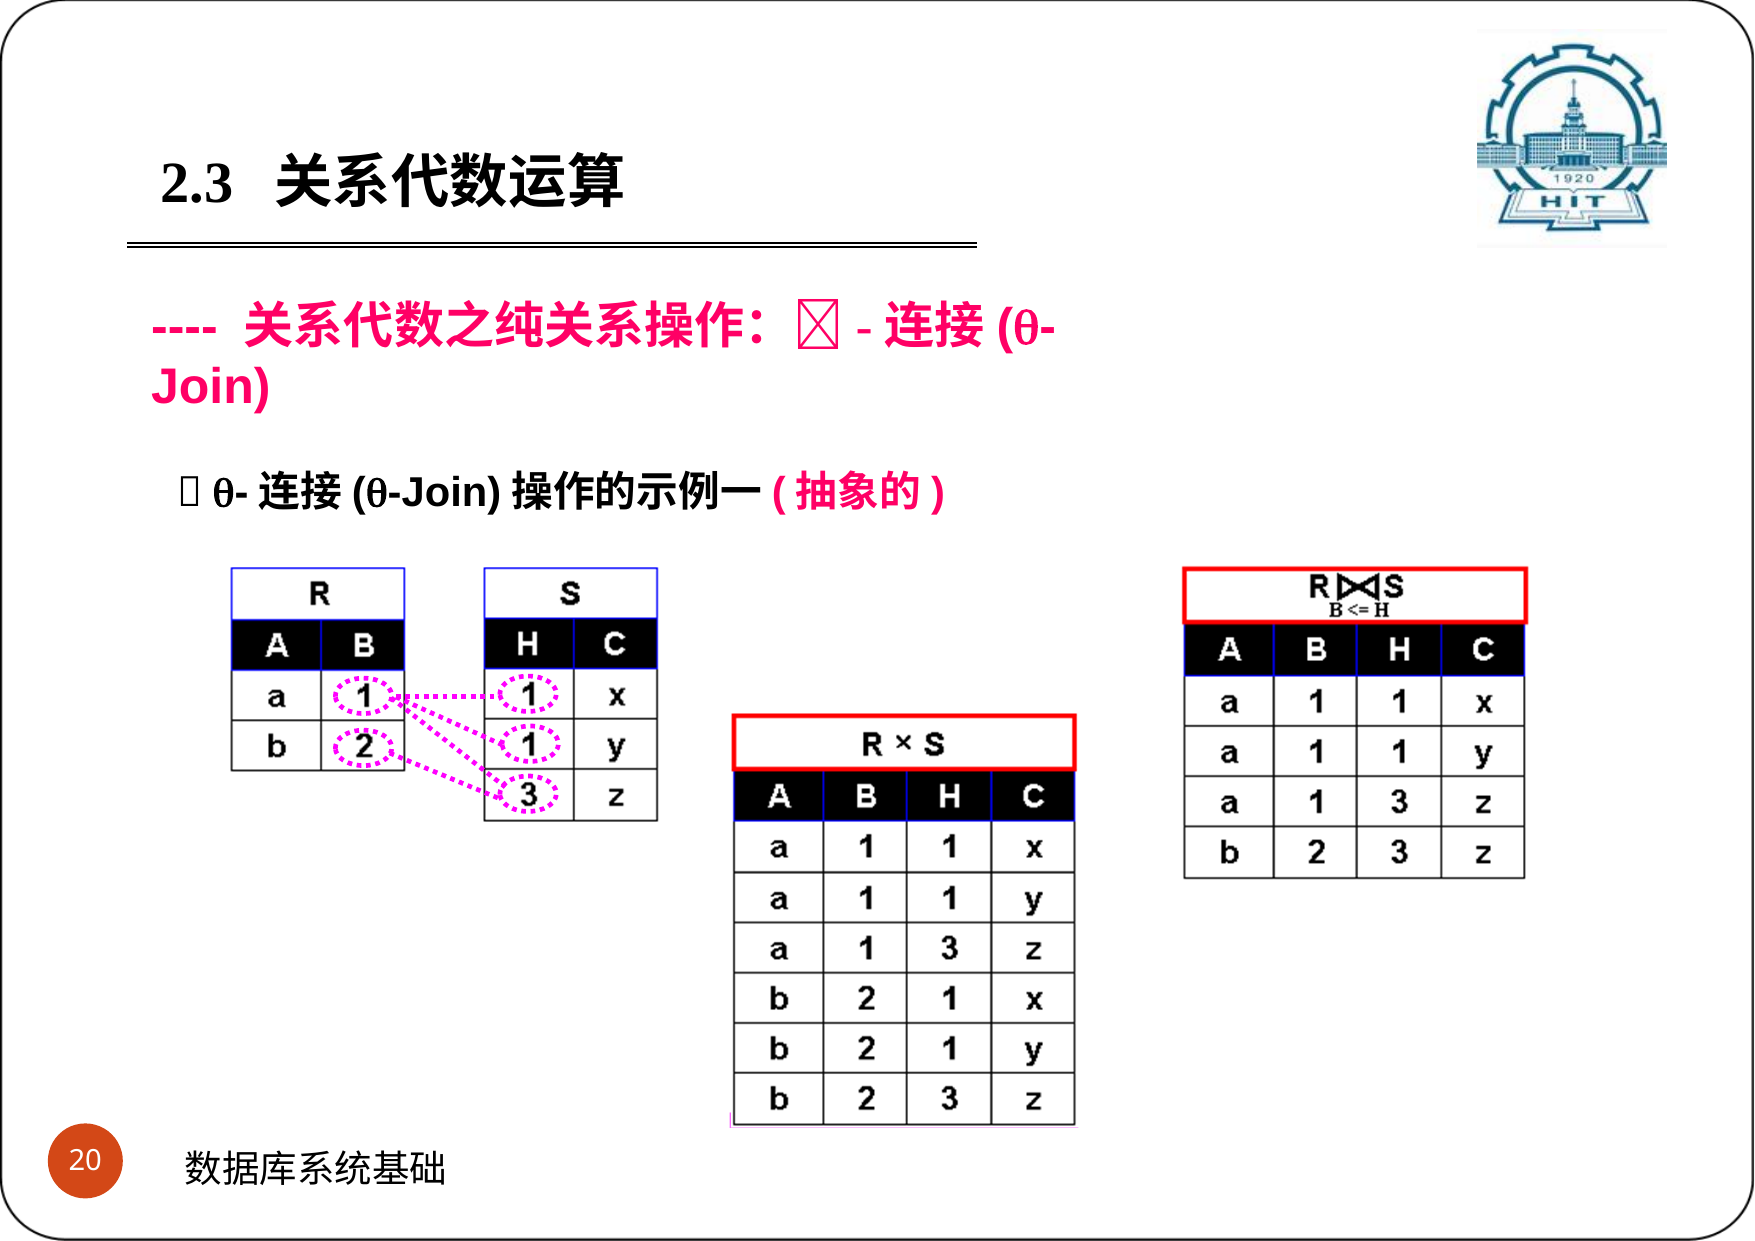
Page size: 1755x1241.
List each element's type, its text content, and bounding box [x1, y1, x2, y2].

text_box [522, 758, 529, 764]
text_box [497, 740, 504, 747]
text_box [344, 678, 351, 685]
text_box [545, 678, 552, 685]
text_box [493, 776, 500, 784]
text_box [353, 728, 360, 734]
text_box [513, 756, 520, 763]
text_box [504, 751, 512, 759]
text_box [518, 673, 524, 680]
text_box [406, 758, 413, 765]
text_box [336, 682, 344, 690]
text_box [411, 713, 419, 720]
text_box [420, 706, 427, 713]
text_box [478, 765, 485, 772]
text_box [229, 565, 408, 774]
text_box [333, 743, 340, 755]
text_box [553, 734, 561, 741]
text_box [497, 689, 504, 701]
text_box [536, 674, 543, 681]
text_box [463, 725, 470, 732]
text_box [338, 755, 345, 763]
text_box [552, 794, 559, 801]
text_box [389, 696, 397, 703]
text_box [471, 729, 479, 736]
picture [0, 0, 1755, 1241]
text_box [485, 771, 493, 778]
text_box [454, 721, 461, 728]
text_box [437, 713, 444, 721]
text_box [397, 701, 404, 709]
text_box [539, 724, 545, 731]
text_box [403, 698, 410, 705]
text_box 2.3 关系代数运算 ---- 关系代数之纯关系操作：-连接(-Join)  -连接(-Join)操作的示例一(抽象的) [149, 143, 1108, 515]
text_box [545, 778, 552, 785]
text_box [520, 708, 527, 714]
text_box [501, 680, 508, 688]
text_box [481, 565, 660, 824]
text_box [492, 793, 499, 801]
text_box [518, 773, 524, 780]
text_box [471, 759, 478, 767]
text_box [500, 739, 506, 751]
text_box [511, 806, 518, 813]
text_box [554, 744, 561, 751]
text_box [397, 754, 404, 761]
text_box [488, 737, 496, 744]
text_box [511, 706, 518, 713]
text_box [344, 730, 351, 737]
text_box [336, 734, 344, 742]
text_box [520, 808, 527, 814]
text_box [536, 774, 543, 781]
text_box [372, 728, 379, 735]
text_box [380, 680, 388, 687]
text_box [457, 779, 465, 786]
text_box [483, 790, 491, 797]
text_box [382, 755, 390, 763]
text_box [547, 701, 554, 708]
text_box [508, 776, 516, 783]
text_box [500, 782, 507, 789]
text_box [1178, 563, 1532, 883]
text_box [338, 703, 345, 711]
text_box [456, 747, 463, 755]
text_box [414, 761, 421, 768]
text_box [333, 691, 340, 703]
text_box [503, 730, 510, 738]
text_box [446, 717, 453, 725]
text_box [374, 708, 381, 715]
text_box [387, 738, 394, 746]
text_box [539, 806, 546, 813]
text_box [380, 732, 388, 739]
text_box [411, 702, 419, 709]
text_box [449, 776, 456, 783]
text_box [547, 728, 554, 735]
text_box [346, 708, 353, 715]
text_box [387, 686, 394, 694]
text_box [475, 786, 482, 793]
text_box [551, 784, 559, 791]
text_box [502, 801, 510, 809]
text_box [520, 723, 526, 730]
text_box [549, 751, 556, 758]
text_box [497, 789, 504, 801]
text_box [434, 730, 441, 738]
text_box [463, 753, 471, 761]
text_box [404, 707, 412, 715]
text_box [432, 768, 439, 776]
text_box [372, 676, 379, 683]
text_box [395, 694, 402, 701]
text_box [502, 701, 510, 709]
text_box [365, 710, 372, 716]
text_box [466, 783, 473, 790]
text_box [448, 742, 456, 749]
text_box [480, 733, 487, 740]
text_box [353, 676, 360, 682]
text_box [423, 765, 430, 772]
text_box [365, 762, 372, 768]
text_box [346, 760, 353, 767]
text_box [551, 684, 559, 691]
text_box [508, 676, 516, 683]
text_box [511, 726, 518, 733]
text_box [419, 719, 426, 726]
text_box [729, 711, 1079, 1128]
text_box [440, 772, 447, 779]
text_box [426, 724, 434, 732]
text_box [374, 760, 381, 767]
text_box [429, 710, 436, 717]
text_box [552, 694, 559, 701]
text_box [441, 736, 449, 743]
text_box [388, 750, 395, 758]
text_box [539, 706, 546, 713]
text_box [547, 801, 554, 808]
text_box [382, 703, 390, 711]
text_box [541, 756, 548, 763]
